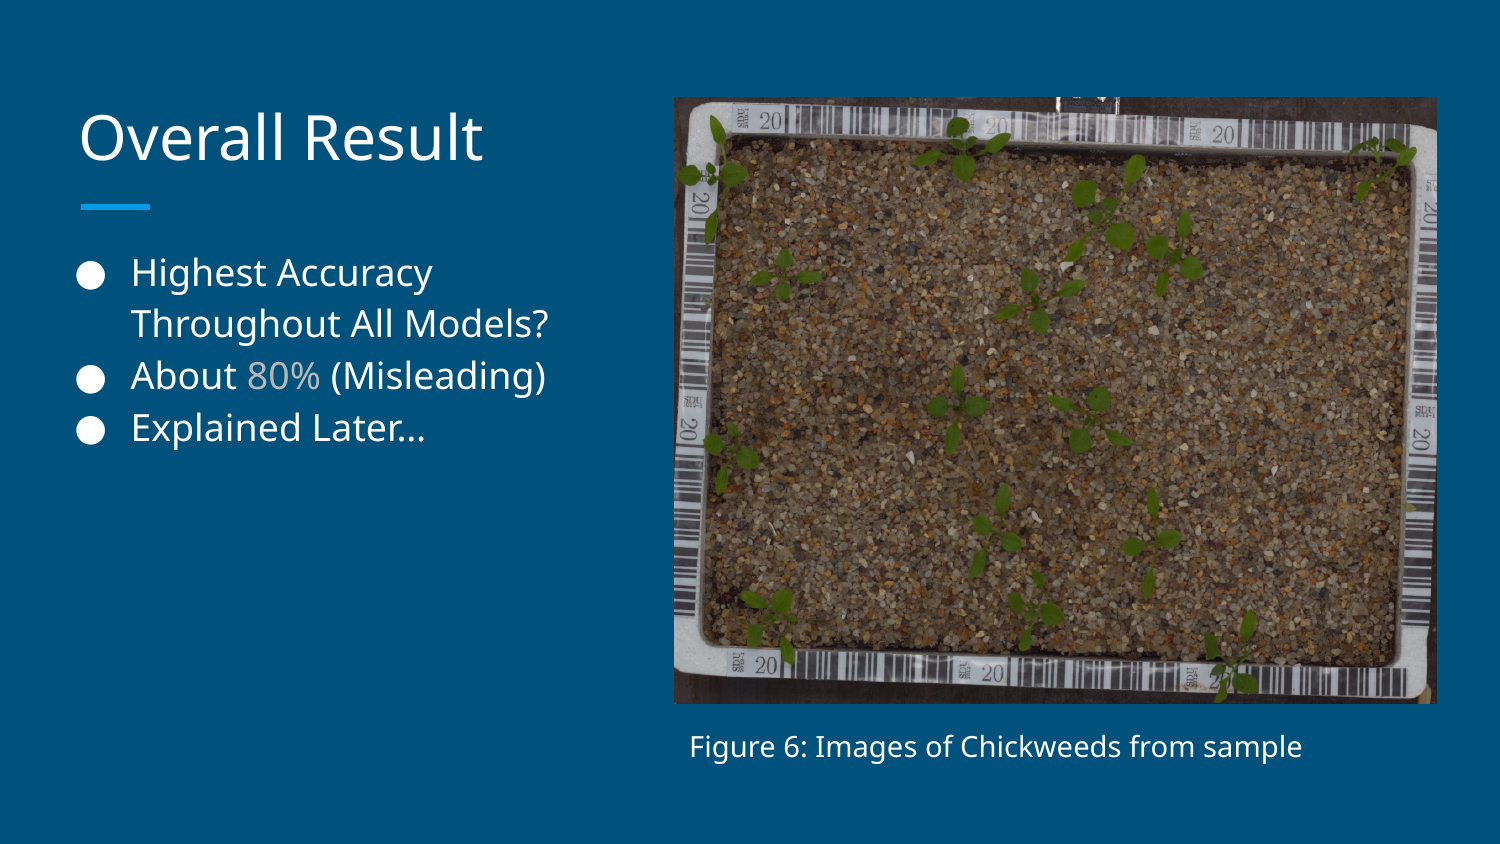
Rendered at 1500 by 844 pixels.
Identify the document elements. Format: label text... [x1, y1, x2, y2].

text_box Figure 6: Images of Chickweeds from sample [674, 713, 1444, 779]
picture [675, 98, 1436, 703]
list Highest Accuracy Throughout All Models? About 80% (Misleading) Explained Later… [40, 227, 632, 788]
title Overall Result [63, 75, 1437, 188]
